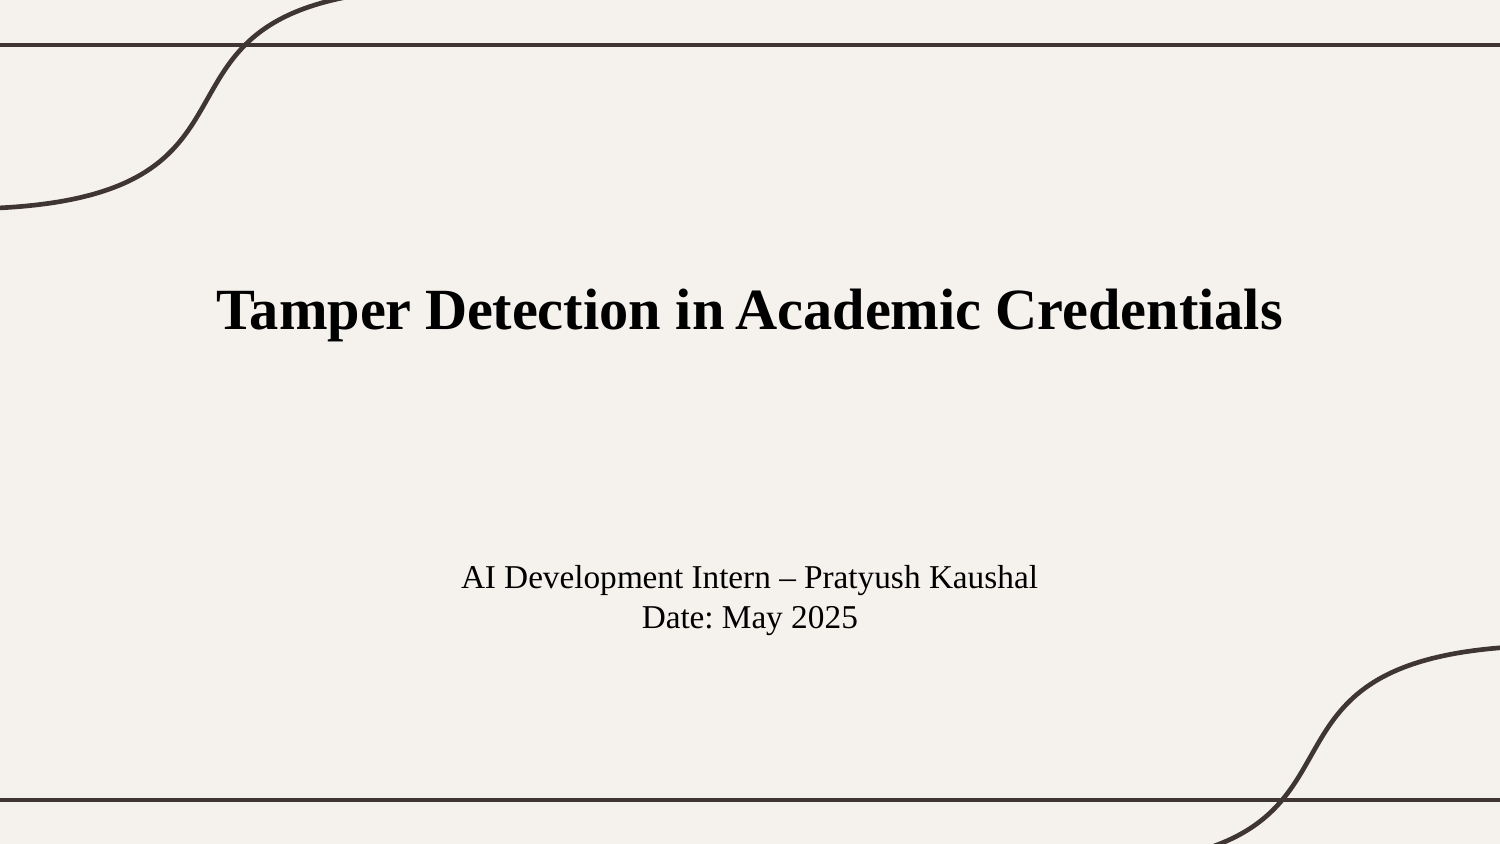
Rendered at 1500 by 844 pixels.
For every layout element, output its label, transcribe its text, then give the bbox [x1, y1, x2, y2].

title Tamper Detection in Academic Credentials [0, 193, 1500, 447]
text_box AI Development Intern – Pratyush Kaushal Date: May 2025 [395, 499, 1105, 651]
